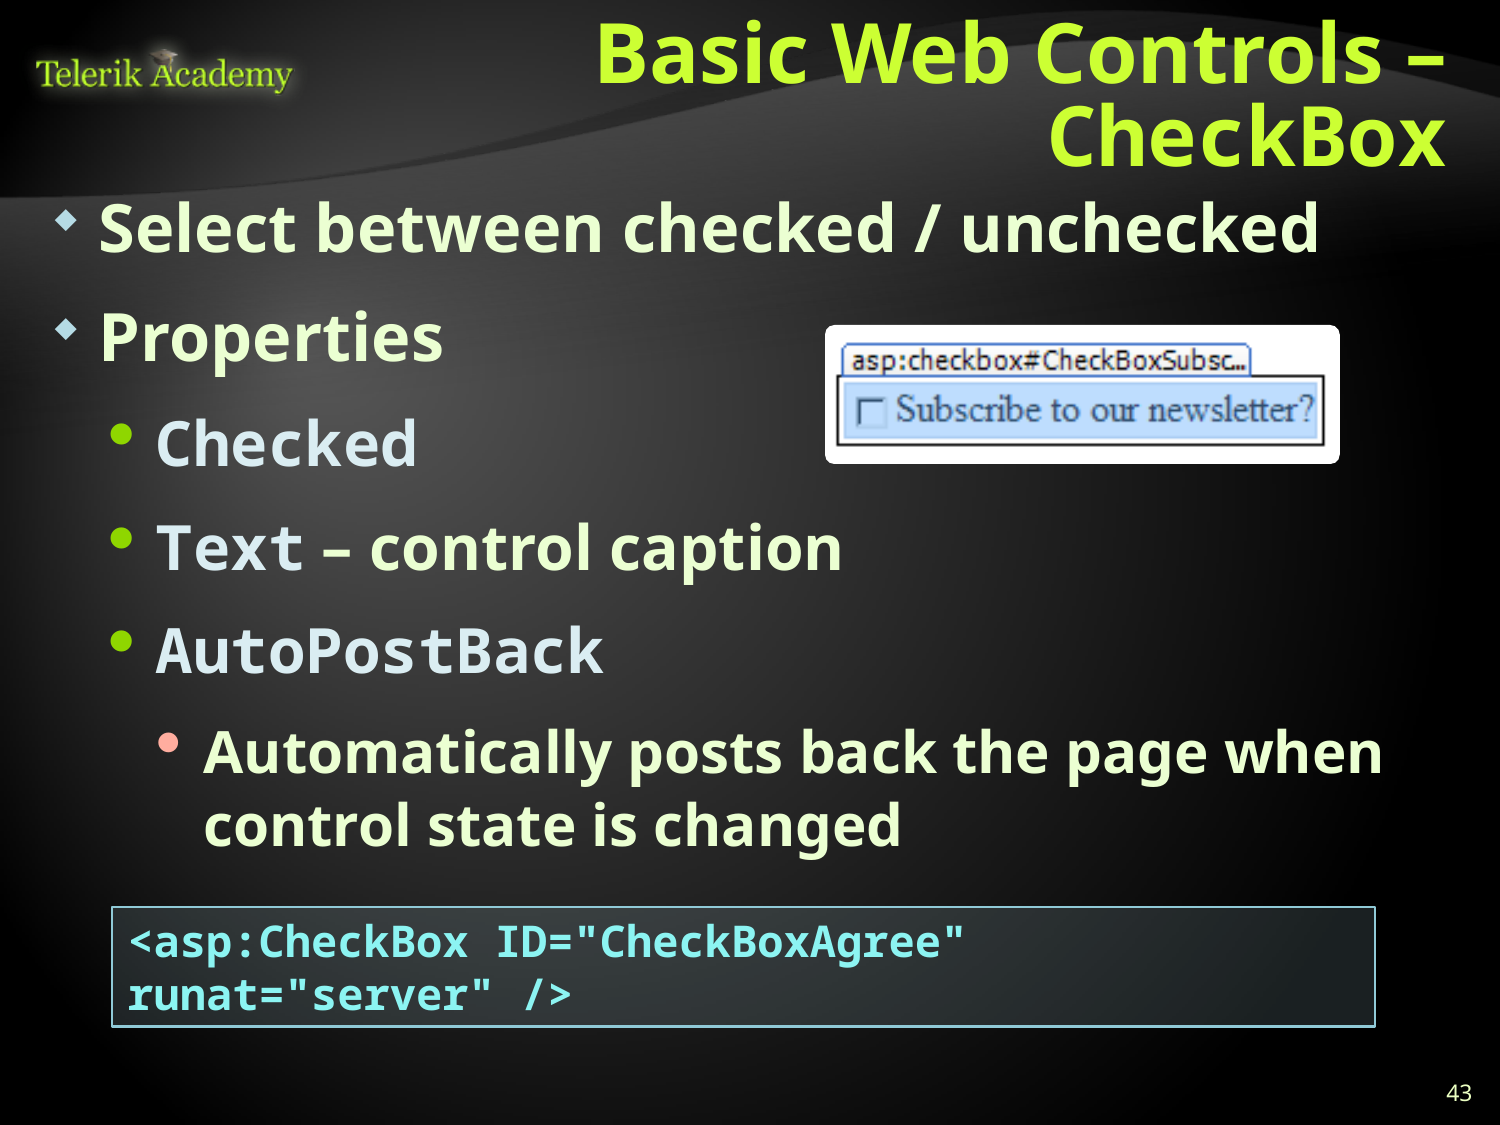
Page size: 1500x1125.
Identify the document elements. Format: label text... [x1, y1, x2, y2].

picture [0, 0, 1500, 1125]
title Basic Web Controls – CheckBox [300, 24, 1463, 174]
list Select between checked / unchecked Properties Checked Text – control caption AutoPostBack Automatically posts back the page when control state is changed [37, 174, 1463, 1100]
slide_number 43 [1412, 1074, 1488, 1113]
text_box <asp:CheckBox ID="CheckBoxAgree" runat="server" /> [112, 906, 1375, 1027]
